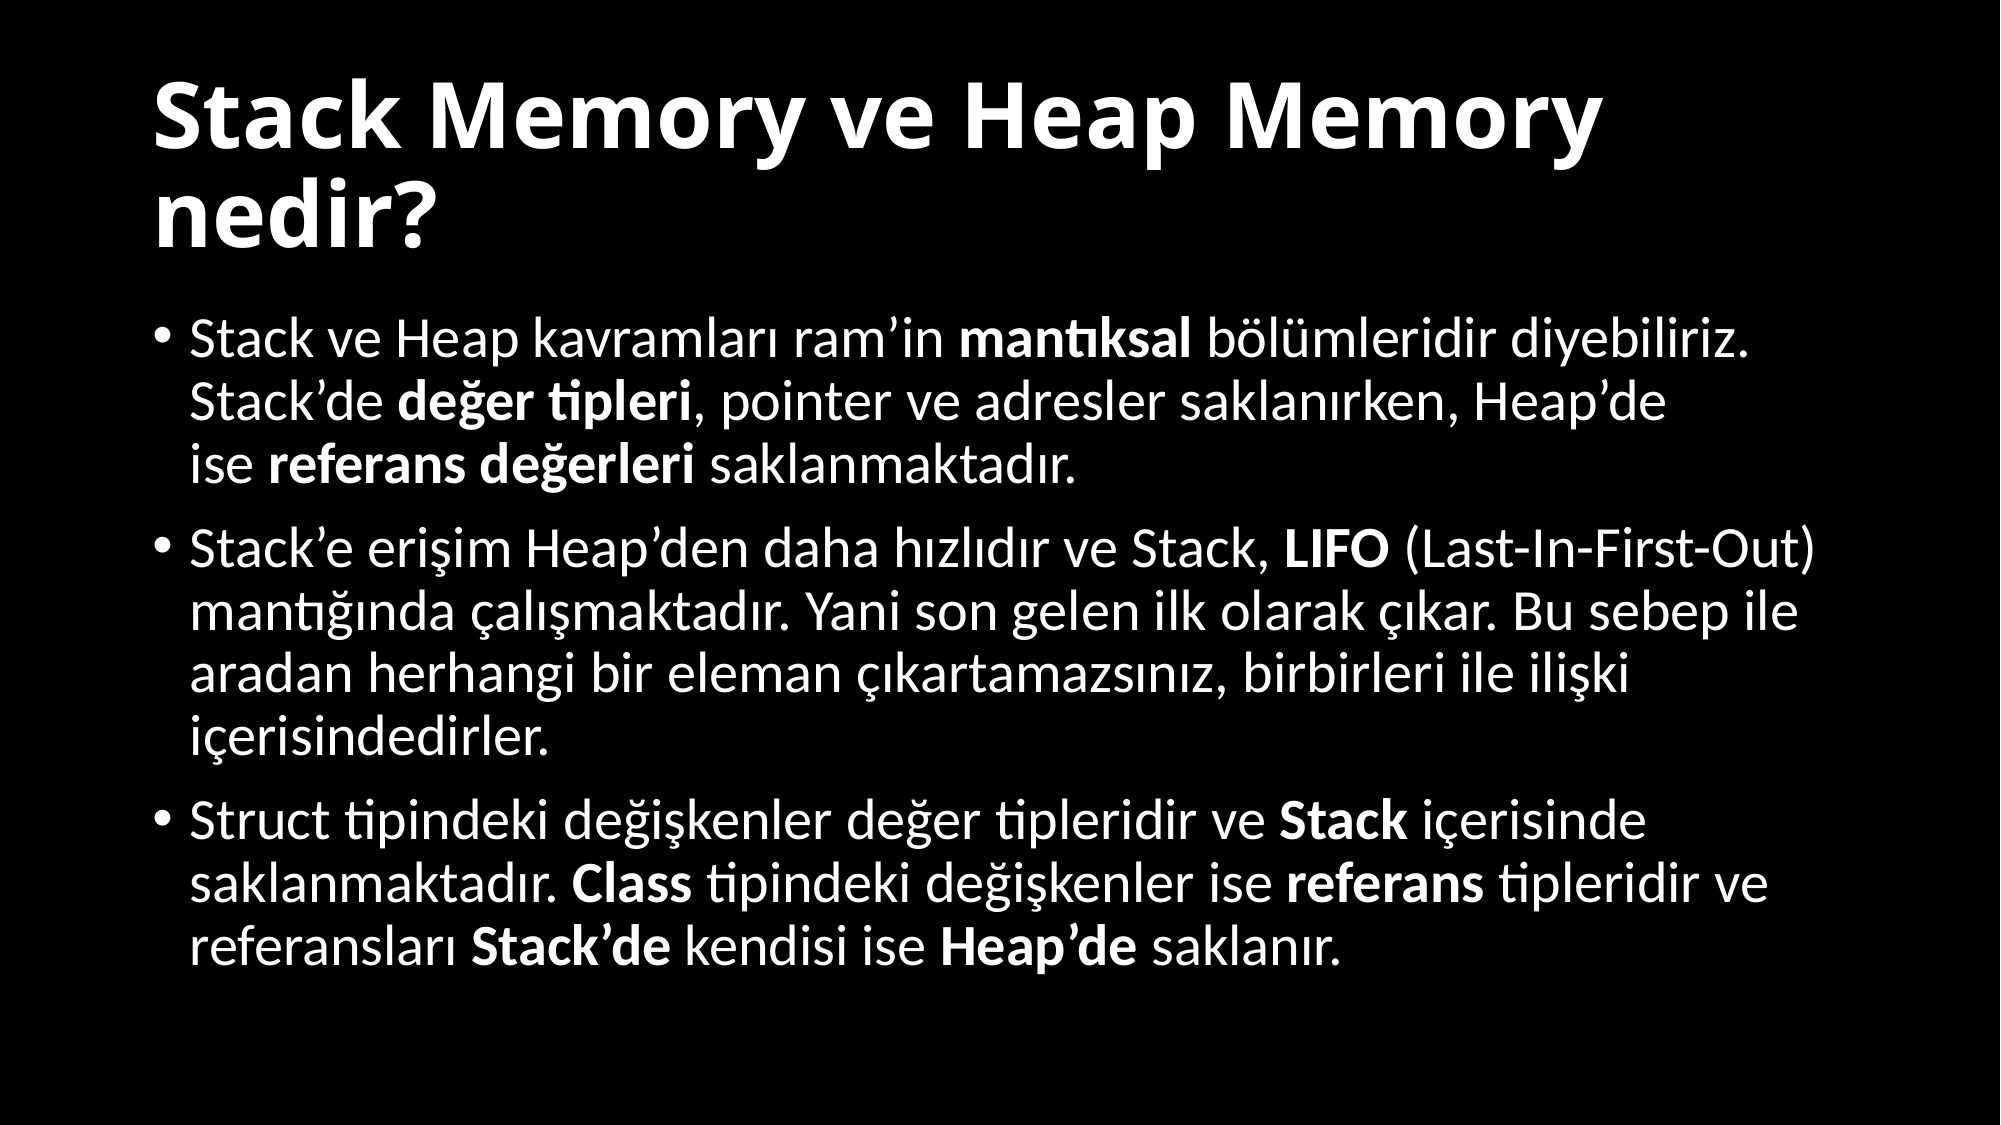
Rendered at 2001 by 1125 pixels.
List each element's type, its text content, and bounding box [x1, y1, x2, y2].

title Stack Memory ve Heap Memory nedir? [137, 59, 1863, 278]
list Stack ve Heap kavramları ram’in mantıksal bölümleridir diyebiliriz. Stack’de değer tipleri, pointer ve adresler saklanırken, Heap’de ise referans değerleri saklanmaktadır. Stack’e erişim Heap’den daha hızlıdır ve Stack, LIFO (Last-In-First-Out) mantığında çalışmaktadır. Yani son gelen ilk olarak çıkar. Bu sebep ile aradan herhangi bir eleman çıkartamazsınız, birbirleri ile ilişki içerisindedirler. Struct tipindeki değişkenler değer tipleridir ve Stack içerisinde saklanmaktadır. Class tipindeki değişkenler ise referans tipleridir ve referansları Stack’de kendisi ise Heap’de saklanır. [137, 299, 1863, 1014]
